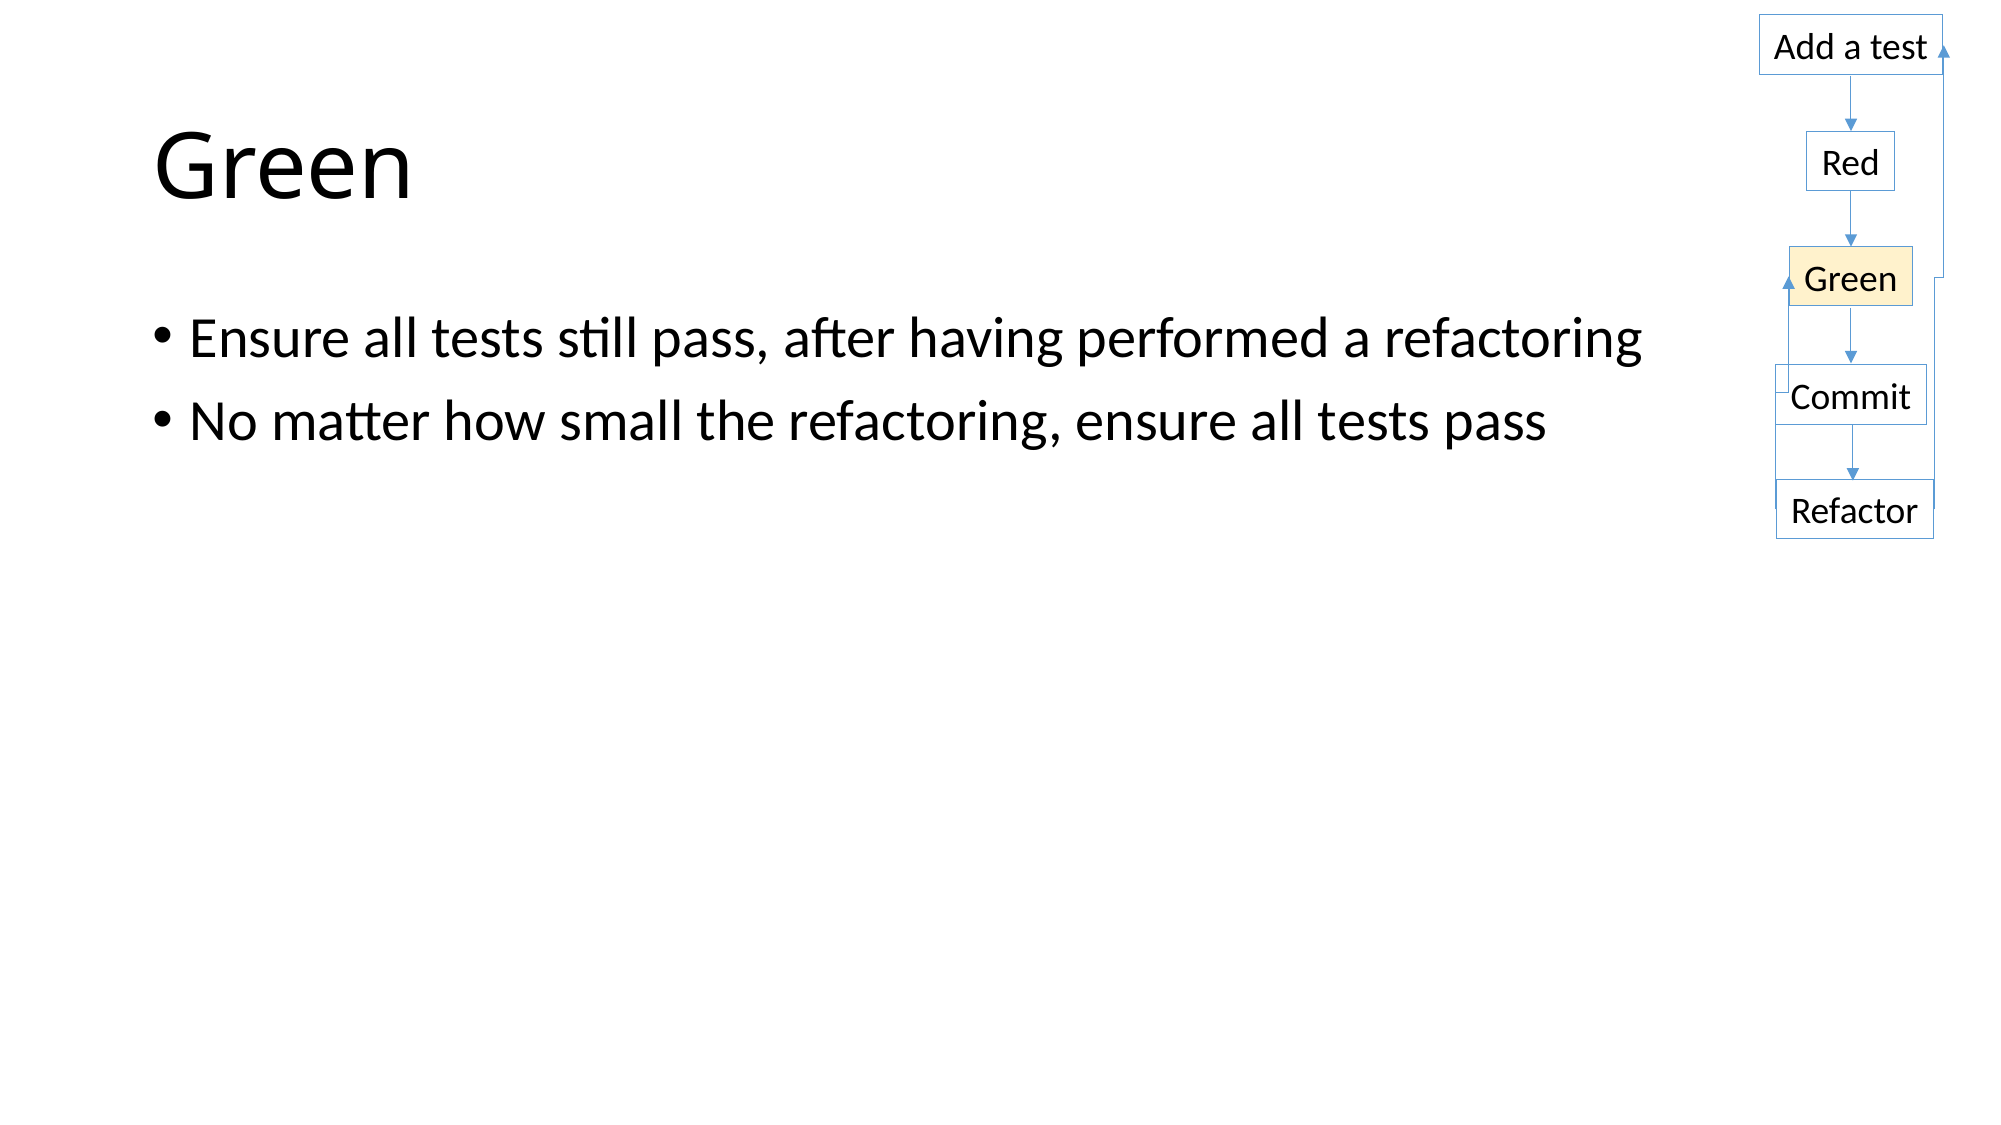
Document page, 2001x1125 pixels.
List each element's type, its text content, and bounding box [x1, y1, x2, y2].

title Green [1852, 191, 1863, 246]
text_box Green [1789, 246, 1913, 306]
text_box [1775, 276, 1789, 510]
text_box Refactor [1776, 479, 1934, 539]
title Green [1852, 75, 1863, 131]
title Green [137, 59, 1850, 278]
list Ensure all tests still pass, after having performed a refactoring No matter how small the refactoring, ensure all tests pass [137, 299, 1863, 1014]
text_box Red [1806, 131, 1895, 191]
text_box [1934, 45, 1944, 510]
text_box Add a test [1759, 14, 1943, 75]
text_box Commit [1789, 364, 1927, 425]
